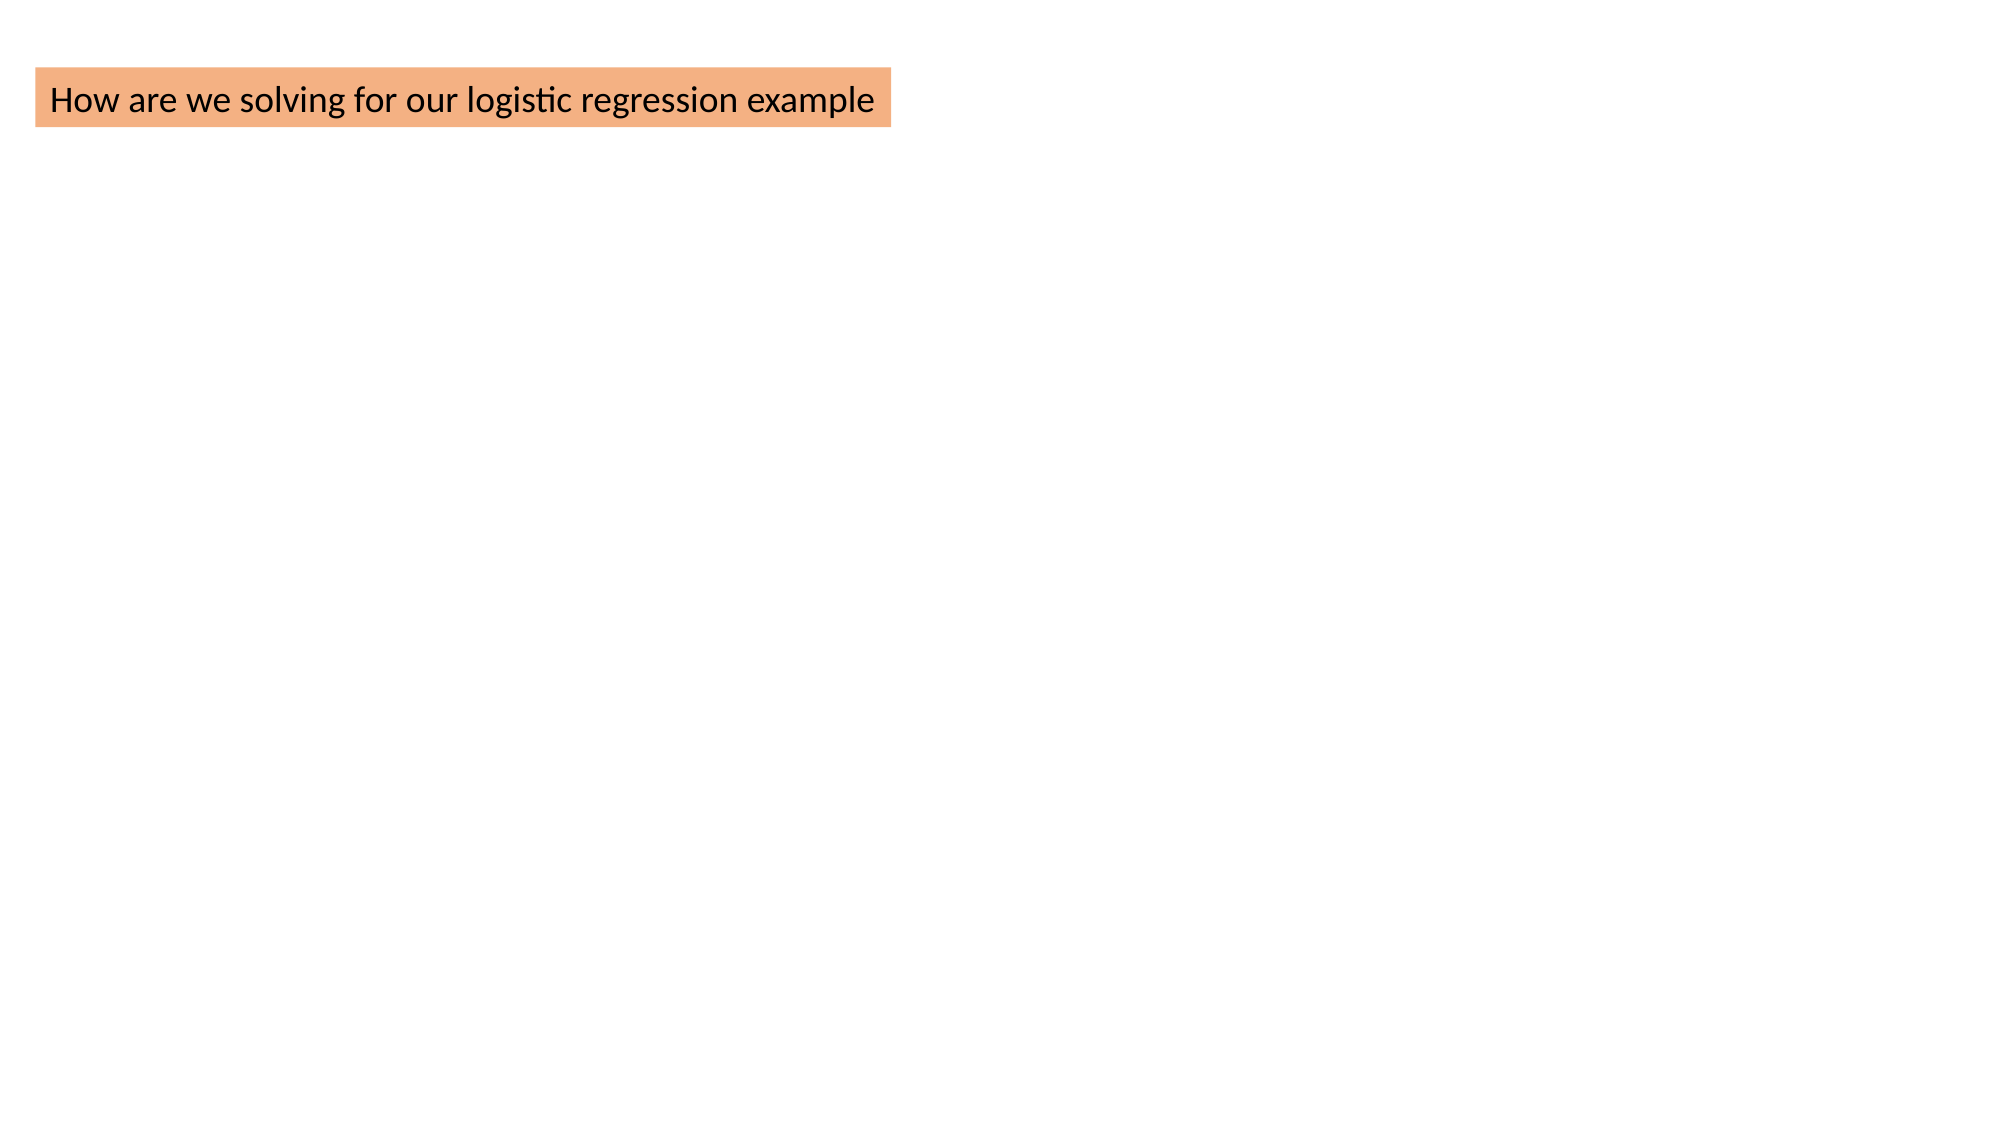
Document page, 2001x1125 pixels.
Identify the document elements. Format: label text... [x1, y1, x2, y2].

text_box How are we solving for our logistic regression example [35, 67, 892, 128]
